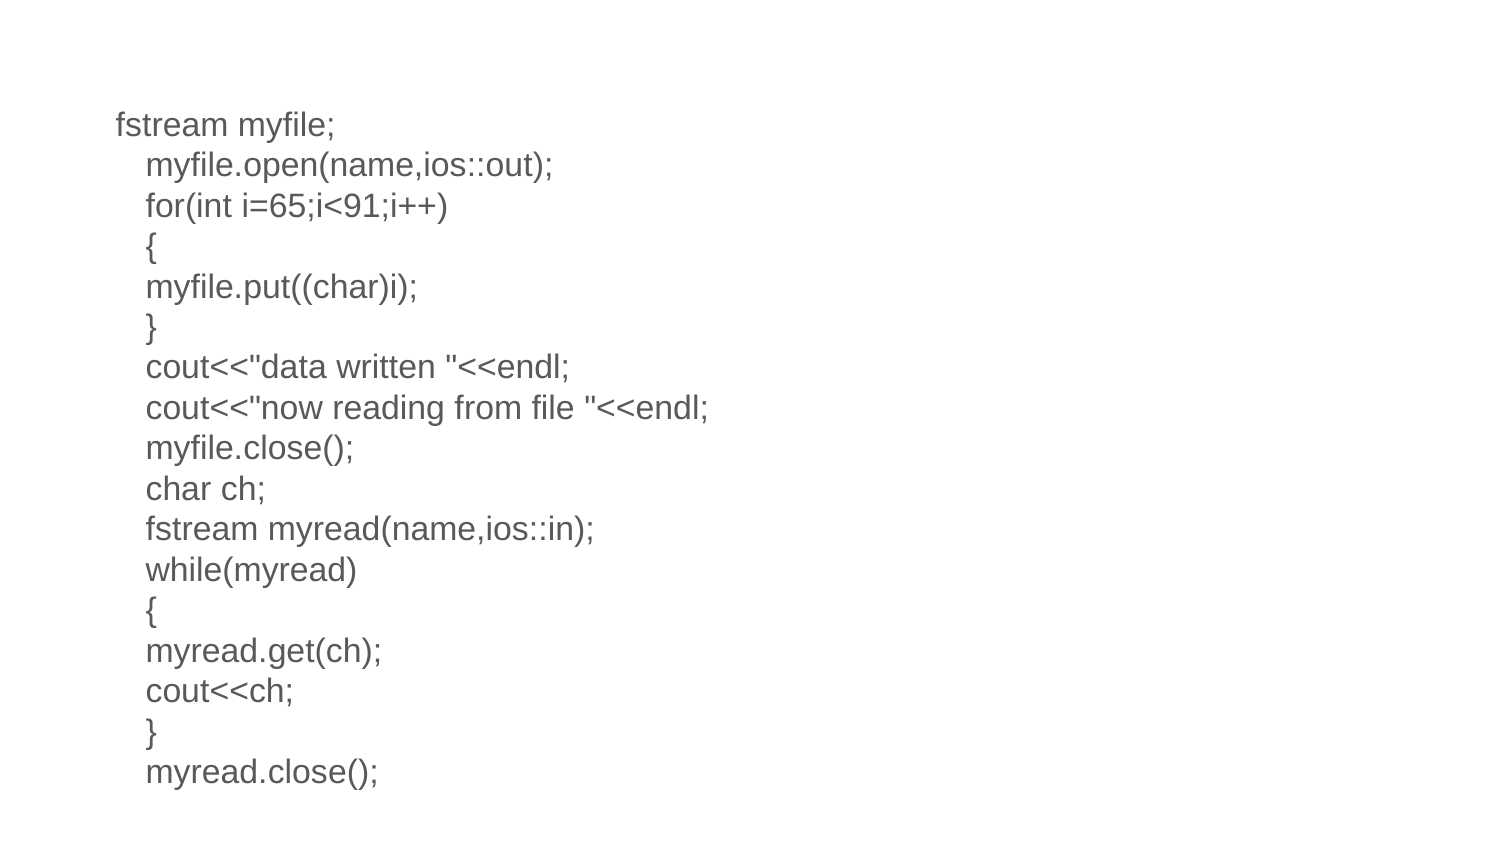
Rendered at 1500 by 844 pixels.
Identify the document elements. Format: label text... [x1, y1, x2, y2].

subtitle fstream myfile; myfile.open(name,ios::out); for(int i=65;i<91;i++) { myfile.put((char)i); } cout<<"data written "<<endl; cout<<"now reading from file "<<endl; myfile.close(); char ch; fstream myread(name,ios::in); while(myread) { myread.get(ch); cout<<ch; } myread.close(); [43, 47, 1442, 816]
